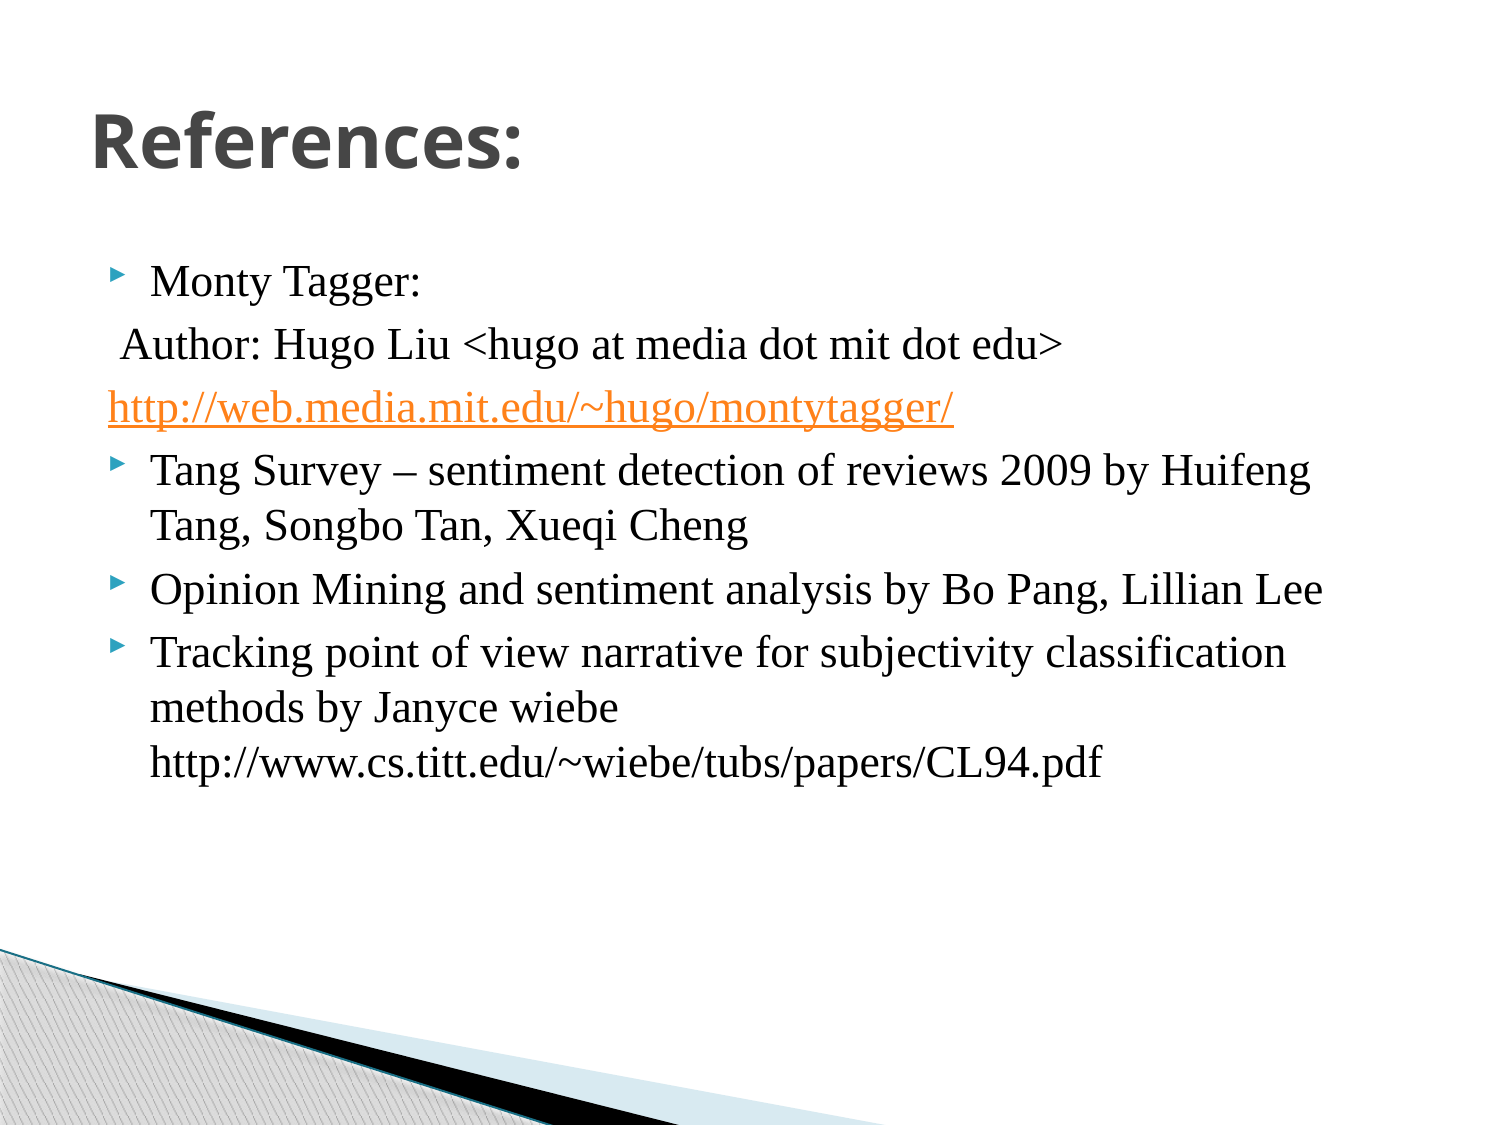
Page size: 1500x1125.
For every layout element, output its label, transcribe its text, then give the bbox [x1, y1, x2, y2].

title References: [75, 45, 1425, 233]
list Monty Tagger: Author: Hugo Liu <hugo at media dot mit dot edu> http://web.media.mit.edu/~hugo/montytagger/ Tang Survey – sentiment detection of reviews 2009 by Huifeng Tang, Songbo Tan, Xueqi Cheng Opinion Mining and sentiment analysis by Bo Pang, Lillian Lee Tracking point of view narrative for subjectivity classification methods by Janyce wiebe http://www.cs.titt.edu/~wiebe/tubs/papers/CL94.pdf [75, 243, 1425, 986]
